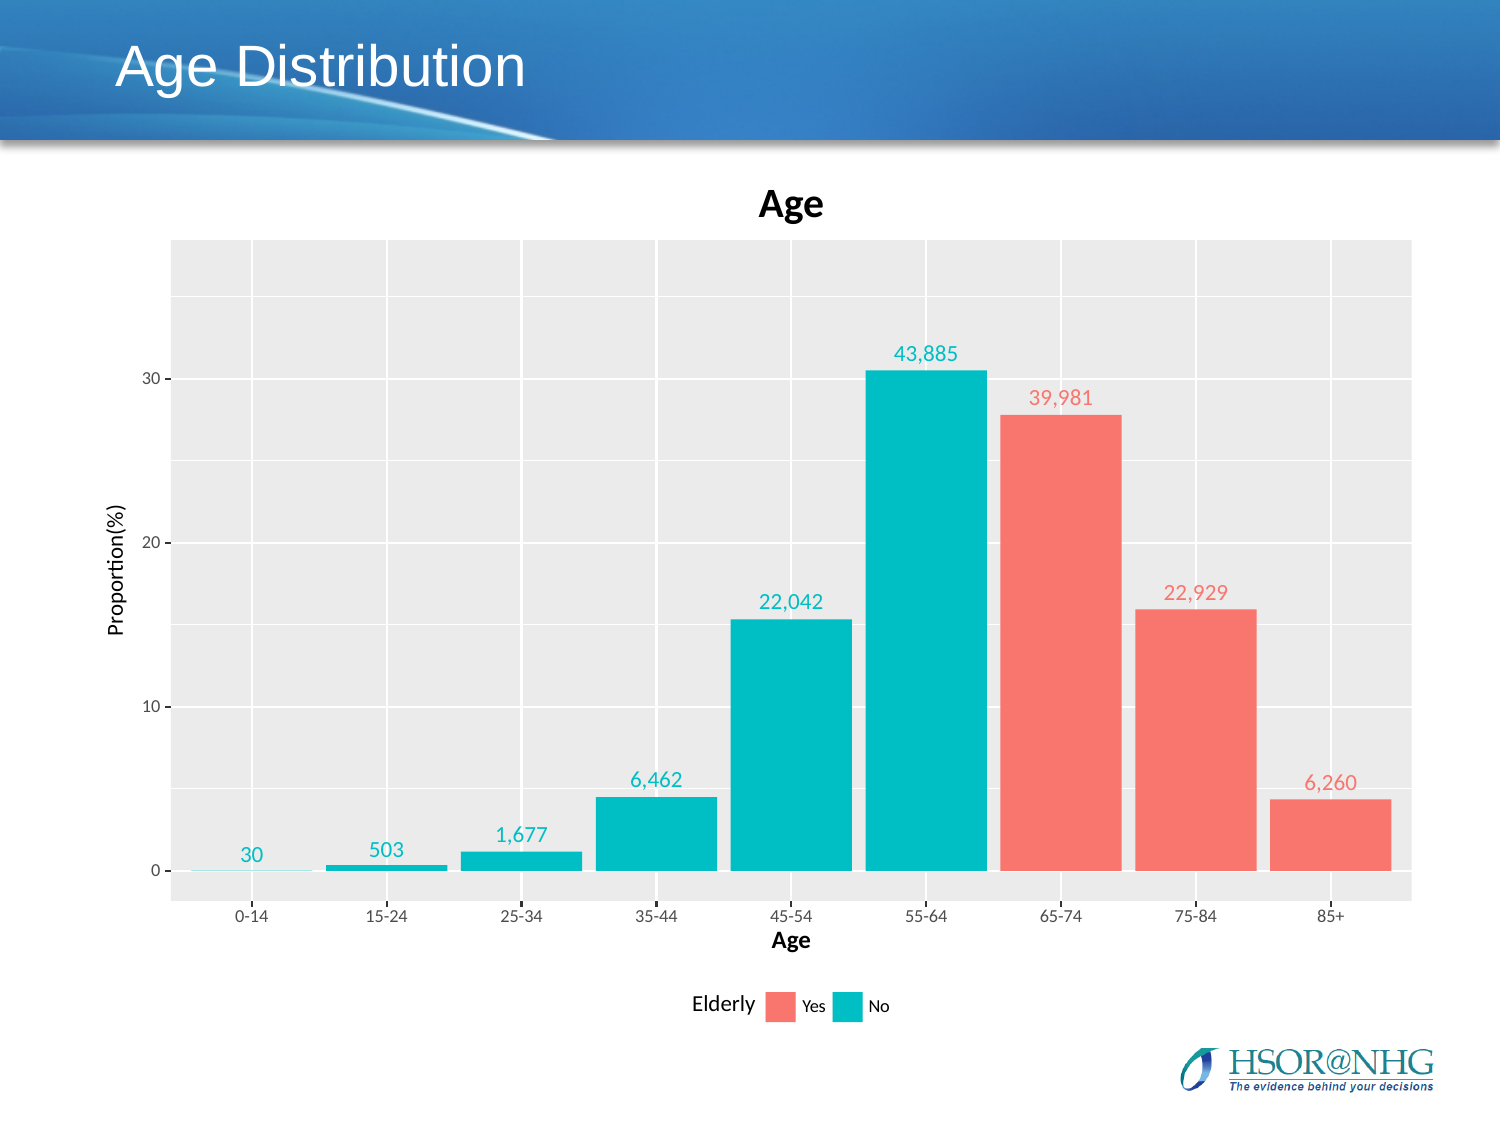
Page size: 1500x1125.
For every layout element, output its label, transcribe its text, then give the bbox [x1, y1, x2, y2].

title Age Distribution [100, 0, 1424, 126]
picture [0, 0, 1500, 140]
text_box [100, 184, 1424, 1048]
